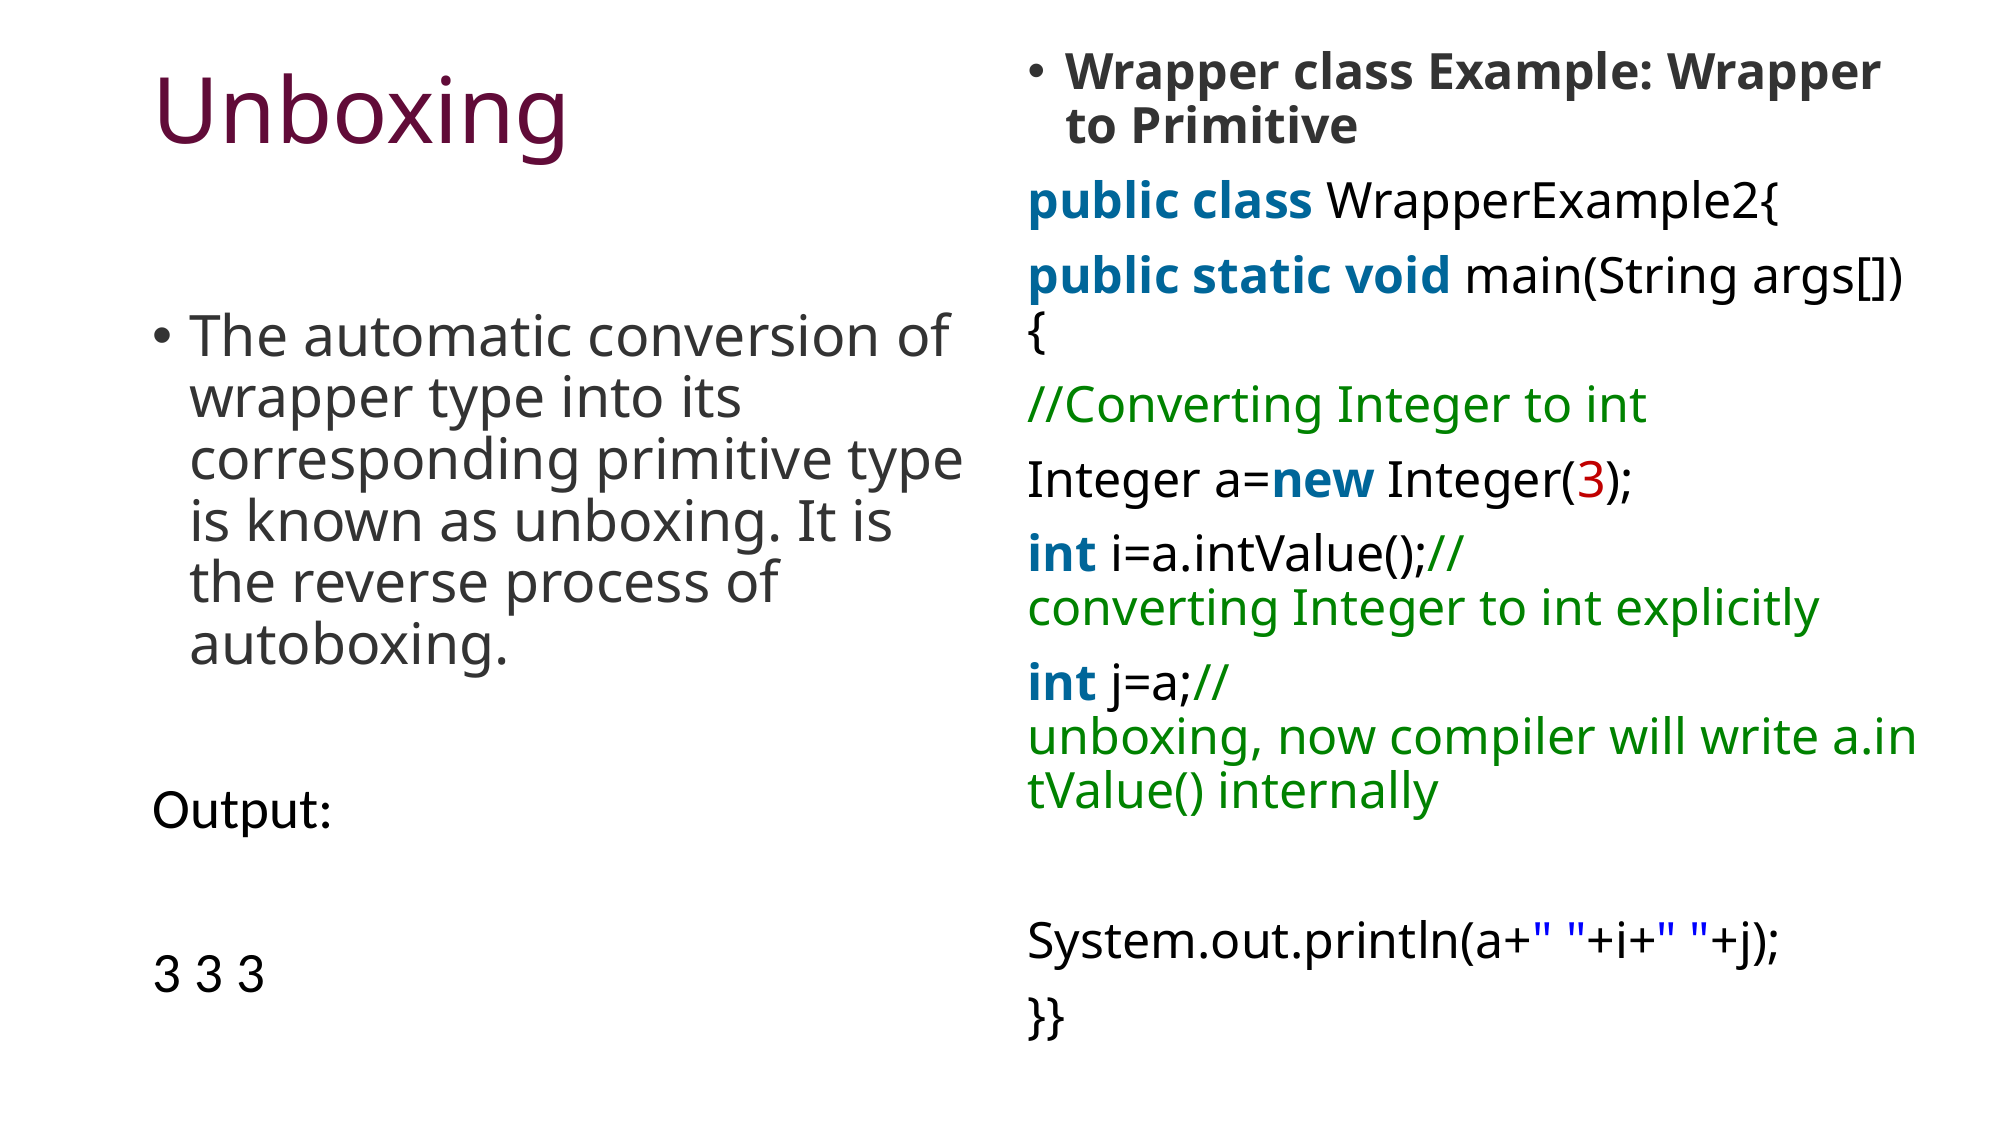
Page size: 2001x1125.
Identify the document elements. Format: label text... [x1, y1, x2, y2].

title Unboxing [137, 59, 1012, 278]
list Wrapper class Example: Wrapper to Primitive public class WrapperExample2{ public static void main(String args[]){ //Converting Integer to int Integer a=new Integer(3); int i=a.intValue();//converting Integer to int explicitly int j=a;//unboxing, now compiler will write a.intValue() internally System.out.println(a+" "+i+" "+j); }} [1012, 39, 1950, 1109]
list The automatic conversion of wrapper type into its corresponding primitive type is known as unboxing. It is the reverse process of autoboxing. Output: 3 3 3 [137, 299, 988, 1014]
